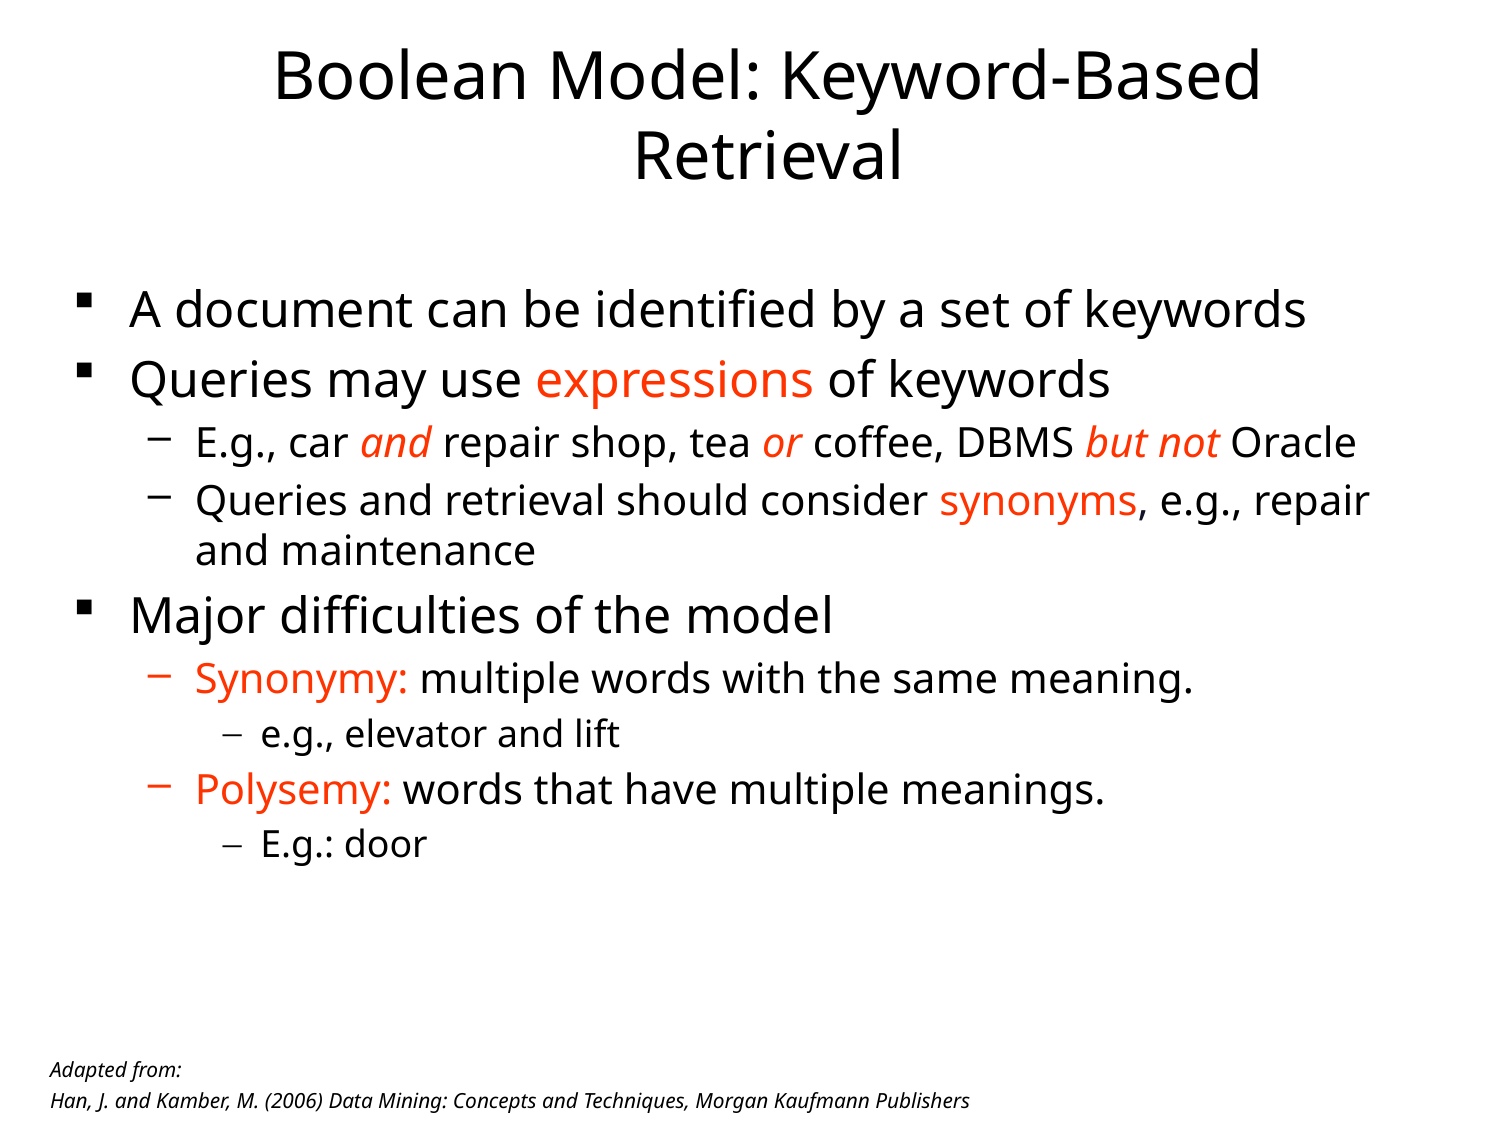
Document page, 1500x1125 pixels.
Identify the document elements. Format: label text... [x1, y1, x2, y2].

list A document can be identified by a set of keywords Queries may use expressions of keywords E.g., car and repair shop, tea or coffee, DBMS but not Oracle Queries and retrieval should consider synonyms, e.g., repair and maintenance Major difficulties of the model Synonymy: multiple words with the same meaning. e.g., elevator and lift Polysemy: words that have multiple meanings. E.g.: door [57, 269, 1388, 905]
title Boolean Model: Keyword-Based Retrieval [112, 62, 1426, 163]
